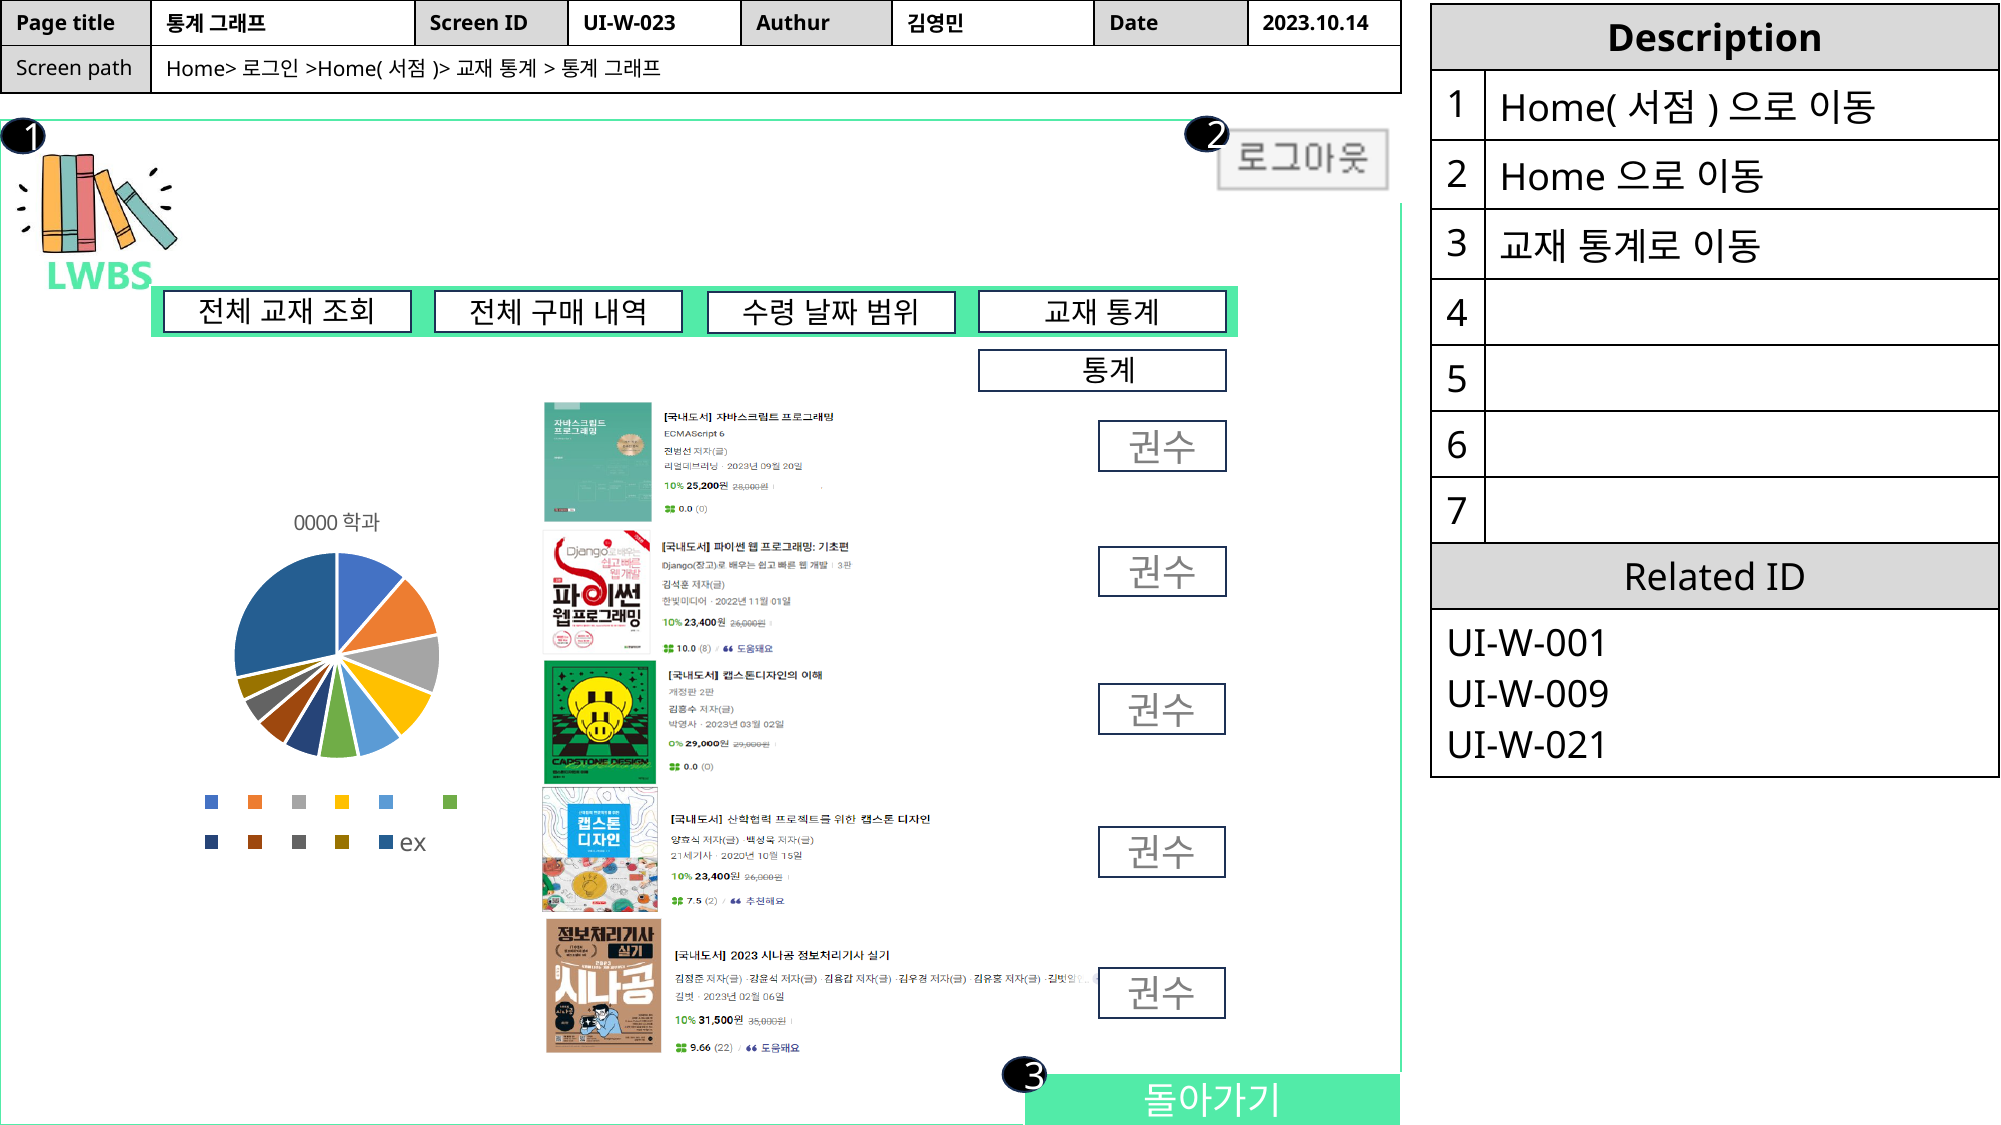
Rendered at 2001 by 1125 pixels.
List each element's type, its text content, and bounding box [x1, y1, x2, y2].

table_header Description [1432, 5, 1998, 69]
table_header UI-W-023 [569, 1, 740, 45]
table_header 김영민 [893, 1, 1093, 45]
table_cell 1 [1432, 71, 1484, 139]
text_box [538, 395, 1297, 1058]
text_box [149, 307, 163, 339]
text_box 3 [1001, 1058, 1048, 1093]
text_box 돌아가기 [1023, 1072, 1402, 1125]
table_cell 4 [1432, 280, 1484, 344]
table_cell 2 [1432, 141, 1484, 208]
table_header Authur [742, 1, 891, 45]
table_cell 7 [1432, 478, 1484, 542]
table_cell UI-W-001 UI-W-009 UI-W-021 [1432, 610, 1998, 776]
table_header Page title [2, 1, 150, 45]
table_cell [1486, 478, 1998, 542]
table_cell 5 [1432, 346, 1484, 410]
table_cell Screen path [2, 46, 150, 92]
chart [118, 485, 538, 866]
table_cell [1486, 280, 1998, 344]
text_box [0, 119, 1402, 1125]
table_cell Home으로 이동 [1486, 141, 1998, 208]
text_box 2 [1184, 115, 1206, 153]
table_header Date [1095, 1, 1247, 45]
table_header 2023.10.14 [1249, 1, 1400, 45]
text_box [1, 118, 189, 307]
table_header Screen ID [416, 1, 567, 45]
text_box [189, 284, 1240, 339]
picture [1206, 115, 1402, 203]
table_cell Related ID [1432, 544, 1998, 608]
table_cell [1486, 412, 1998, 476]
table_cell Home(서점)으로 이동 [1486, 71, 1998, 139]
table_cell 교재 통계로 이동 [1486, 210, 1998, 278]
table_cell [1486, 346, 1998, 410]
table_header 통계 그래프 [152, 1, 414, 45]
table_cell Home>로그인>Home(서점)>교재 통계>통계 그래프 [152, 46, 1400, 92]
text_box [1098, 421, 1227, 1018]
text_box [163, 290, 1227, 391]
table_cell 3 [1432, 210, 1484, 278]
table_cell 6 [1432, 412, 1484, 476]
